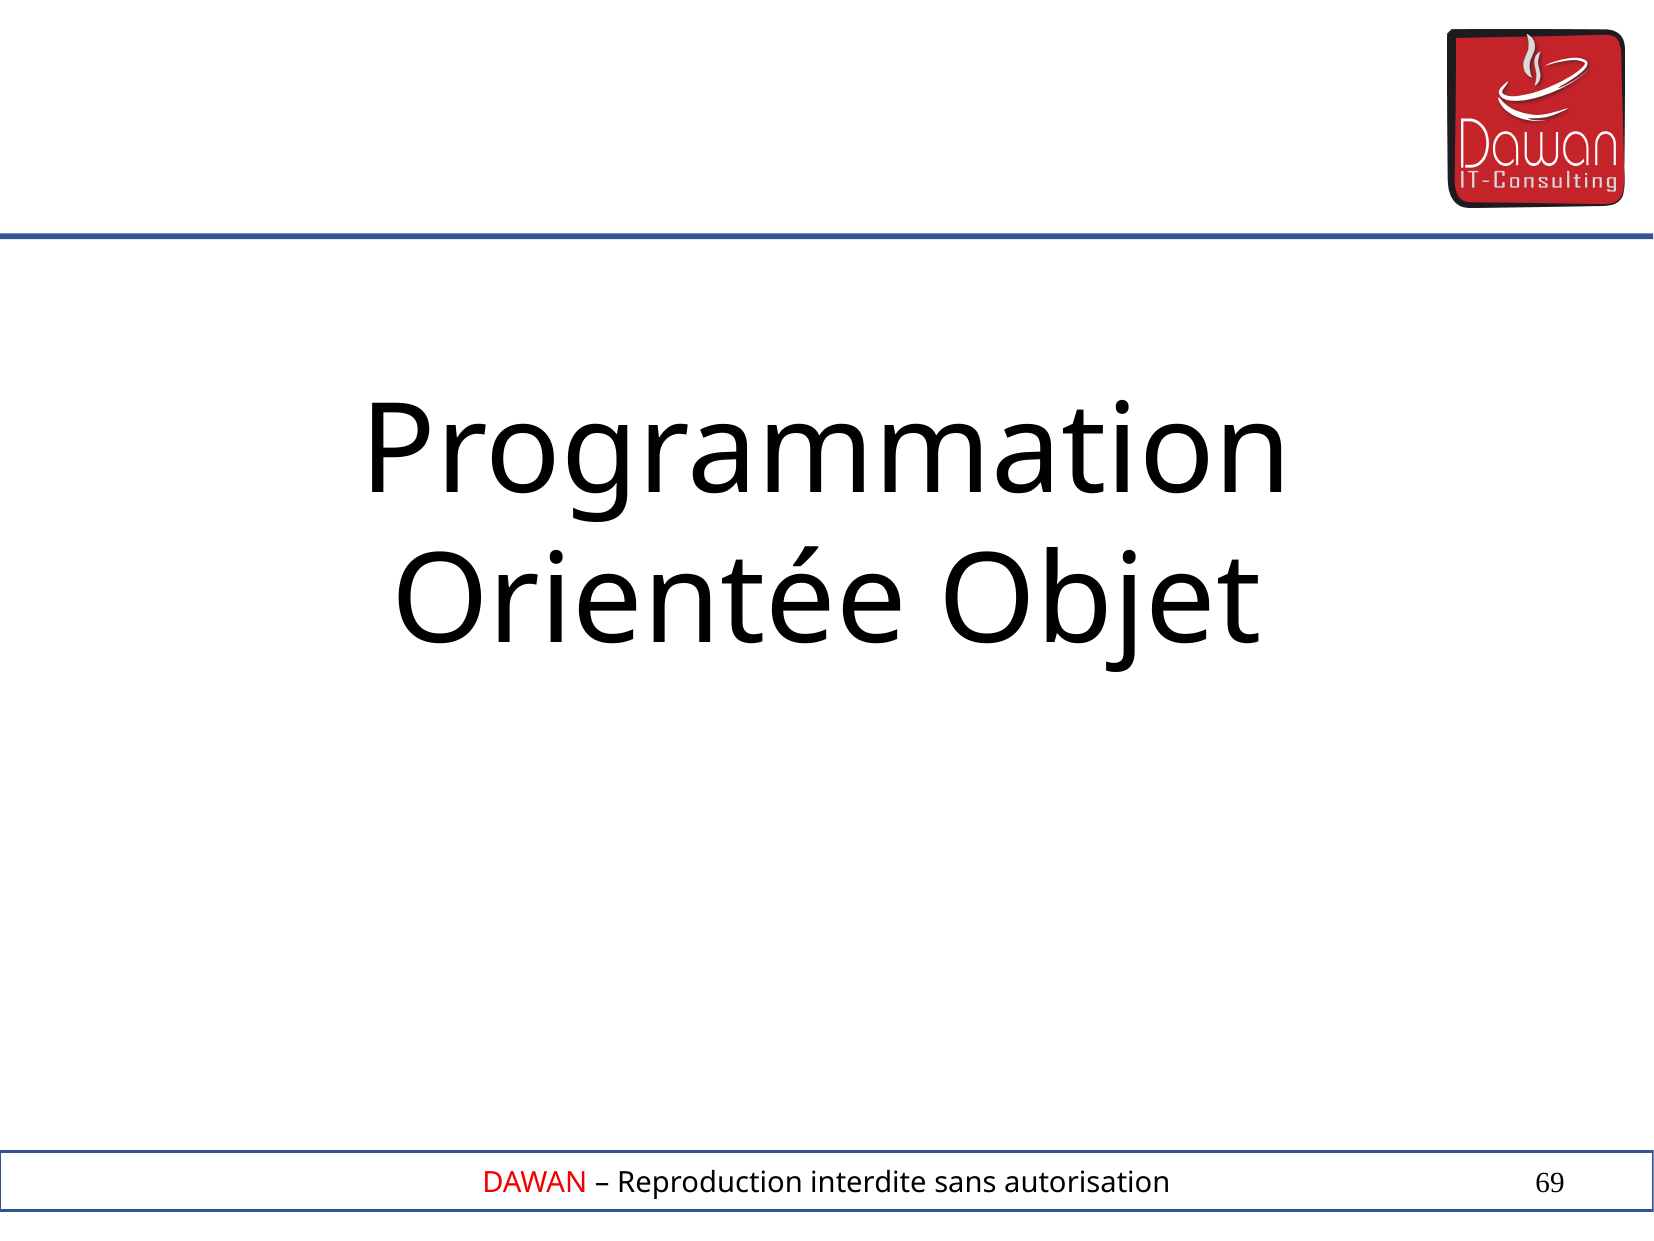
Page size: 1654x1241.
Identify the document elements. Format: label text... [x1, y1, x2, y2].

slide_number 69 [1185, 1163, 1565, 1228]
picture [1447, 29, 1625, 208]
text_box Programmation Orientée Objet [88, 360, 1565, 815]
